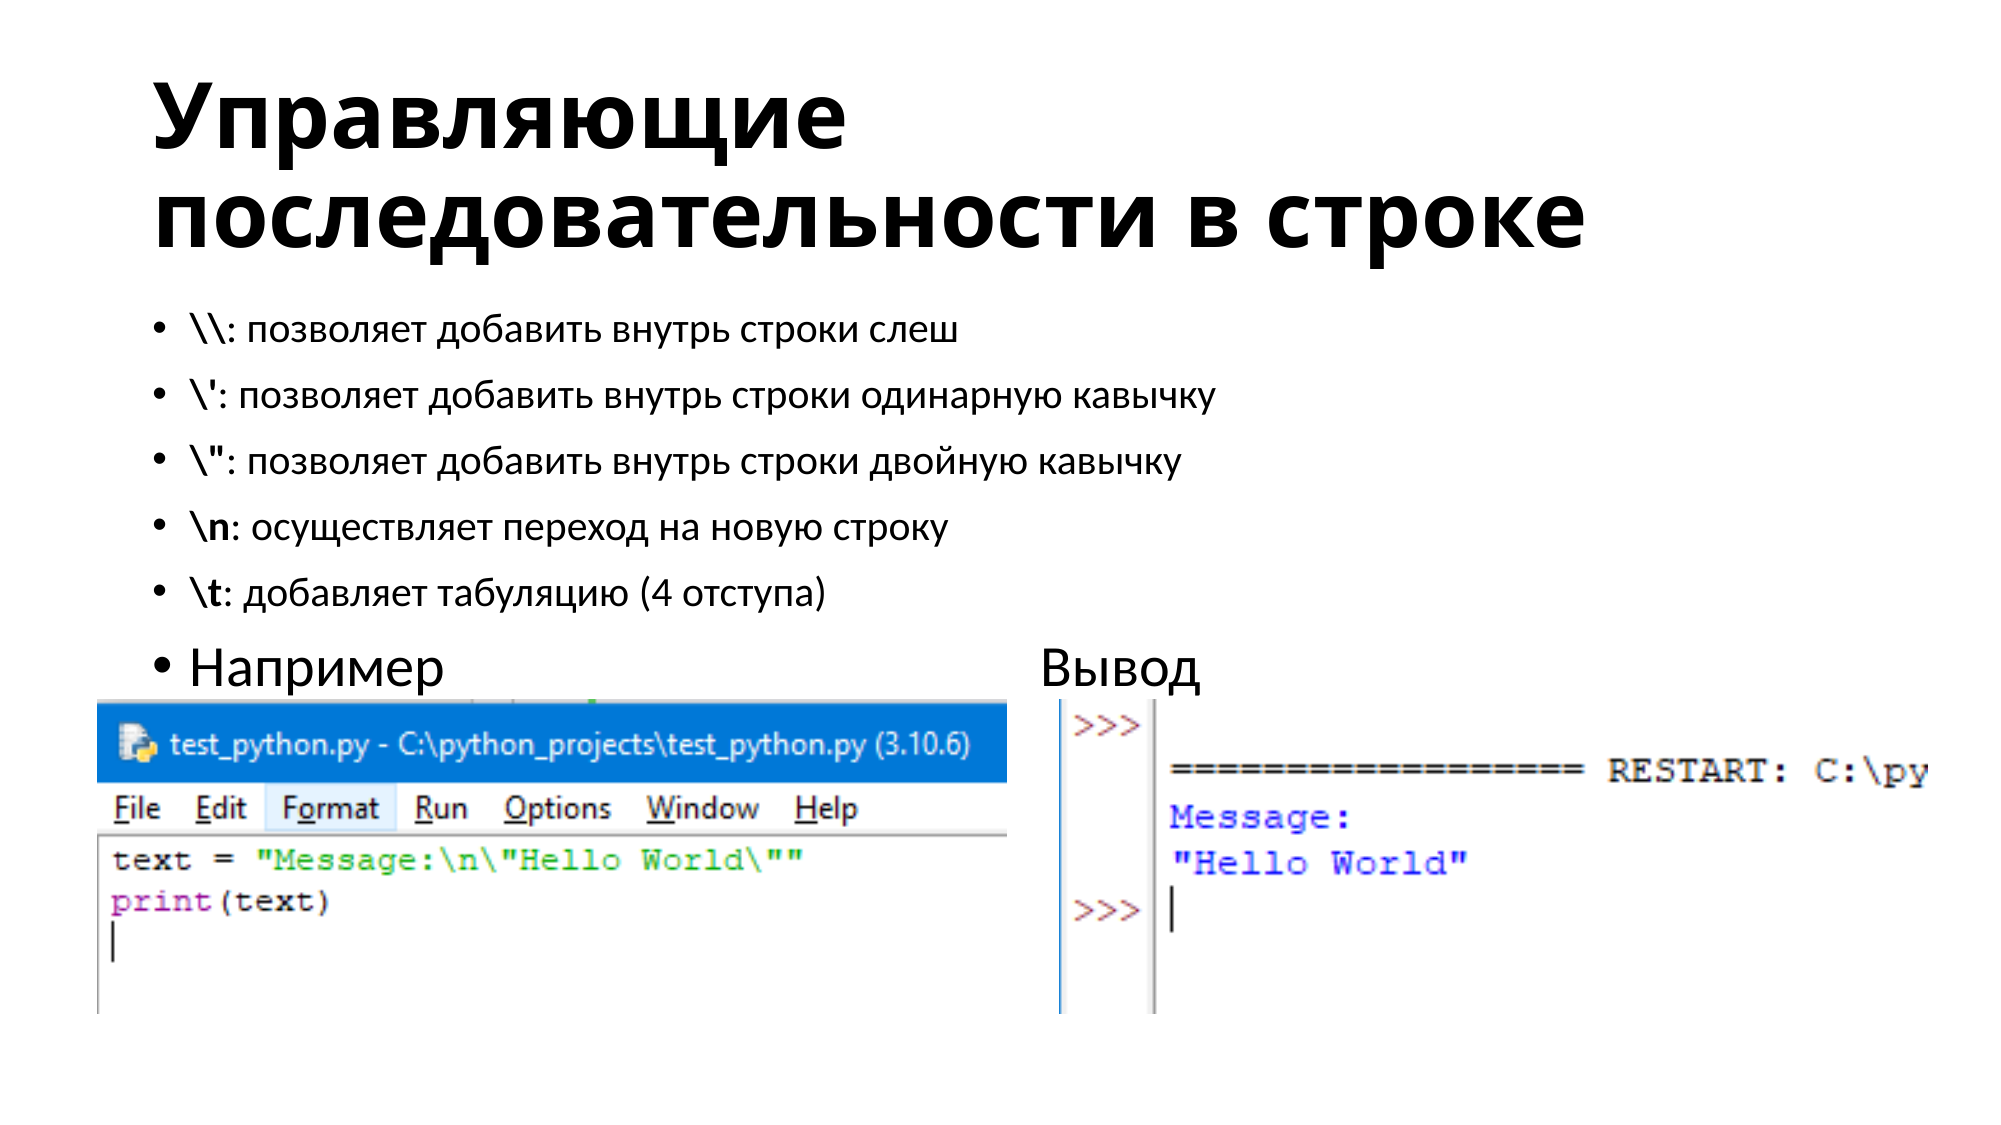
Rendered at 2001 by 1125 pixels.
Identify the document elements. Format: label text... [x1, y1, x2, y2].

title Управляющие последовательности в строке [137, 59, 1863, 278]
picture [1059, 699, 1928, 1014]
list \\: позволяет добавить внутрь строки слеш \': позволяет добавить внутрь строки одинарную кавычку \": позволяет добавить внутрь строки двойную кавычку \n: осуществляет переход на новую строку \t: добавляет табуляцию (4 отступа) Например Вывод [137, 299, 1863, 1014]
picture [97, 699, 1007, 1014]
